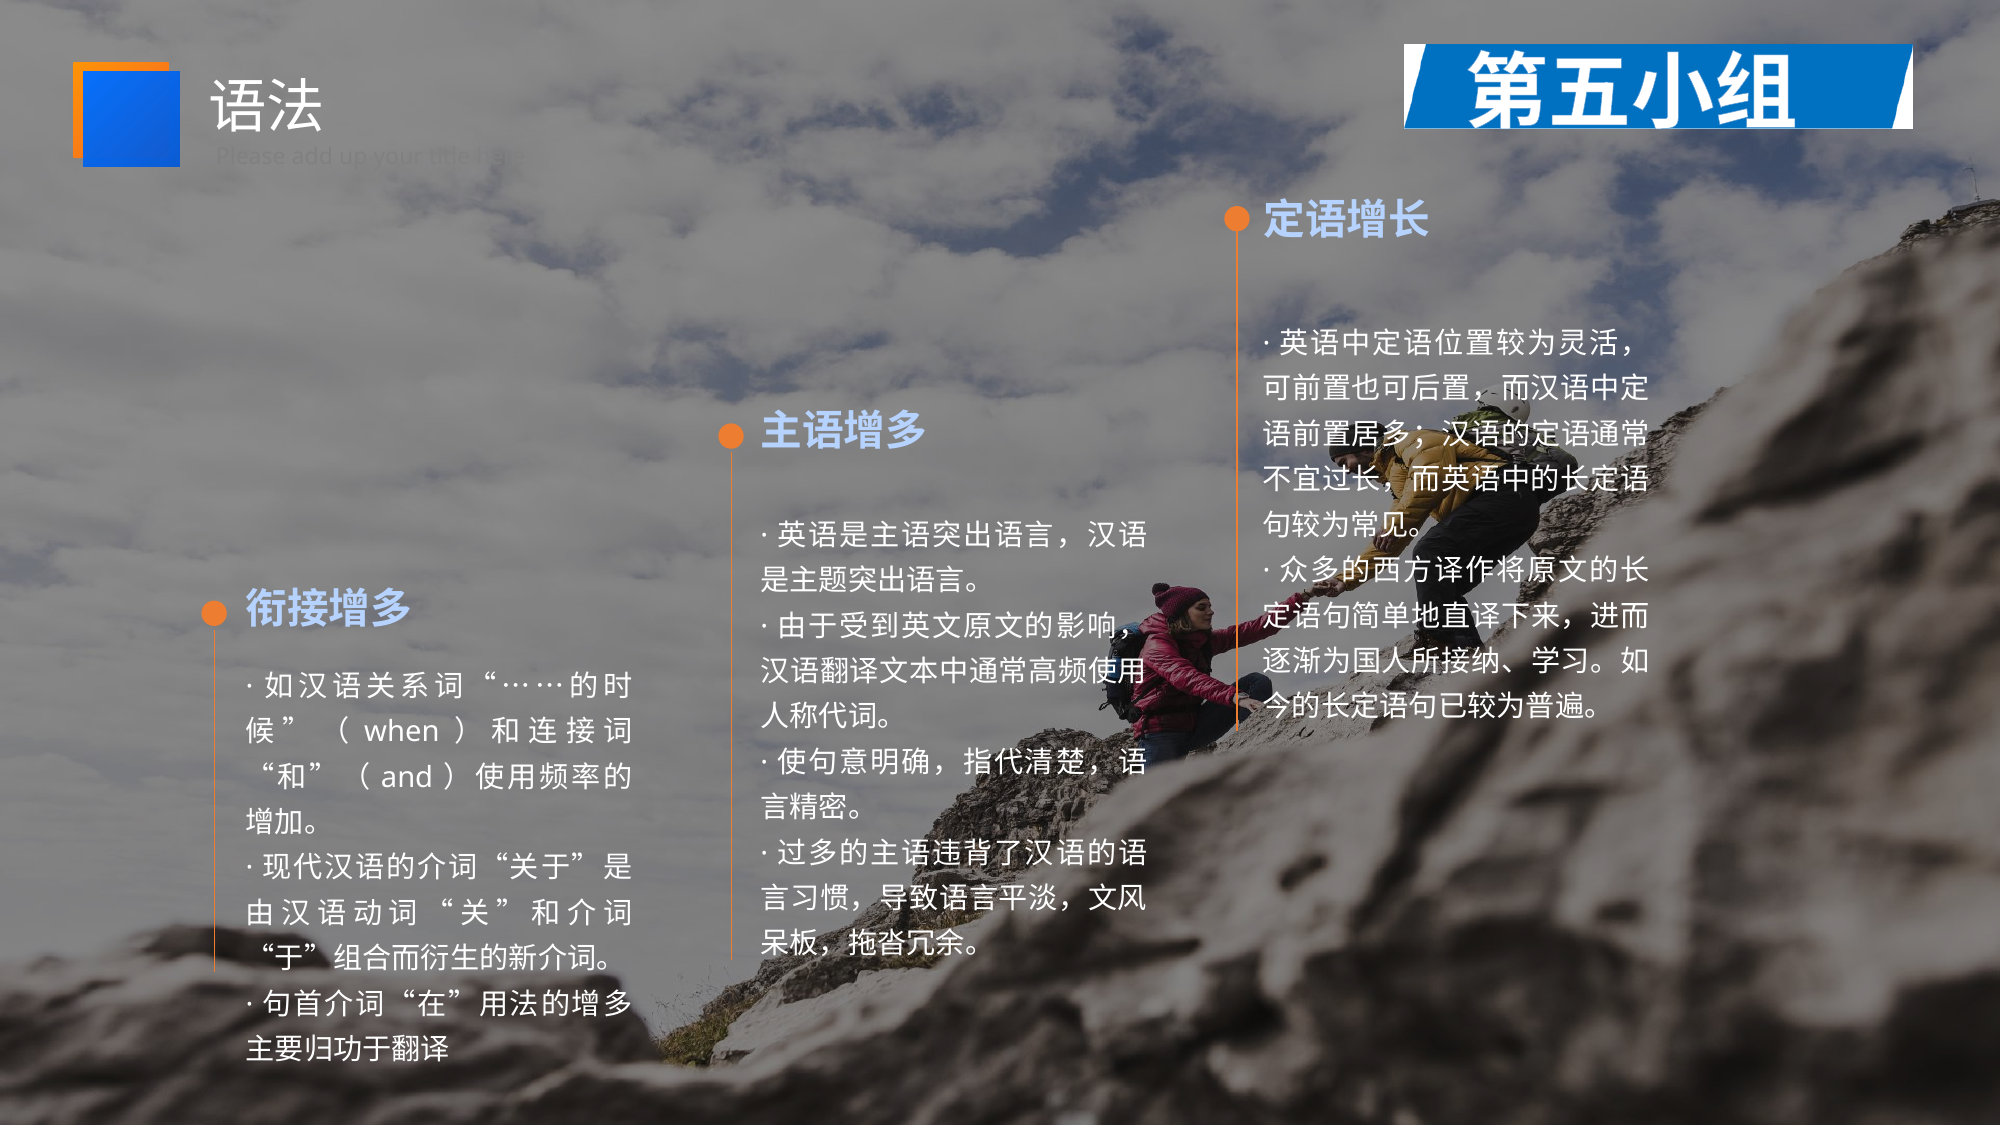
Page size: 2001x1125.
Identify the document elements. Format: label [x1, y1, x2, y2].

picture [0, 0, 2000, 1125]
text_box [73, 60, 685, 167]
